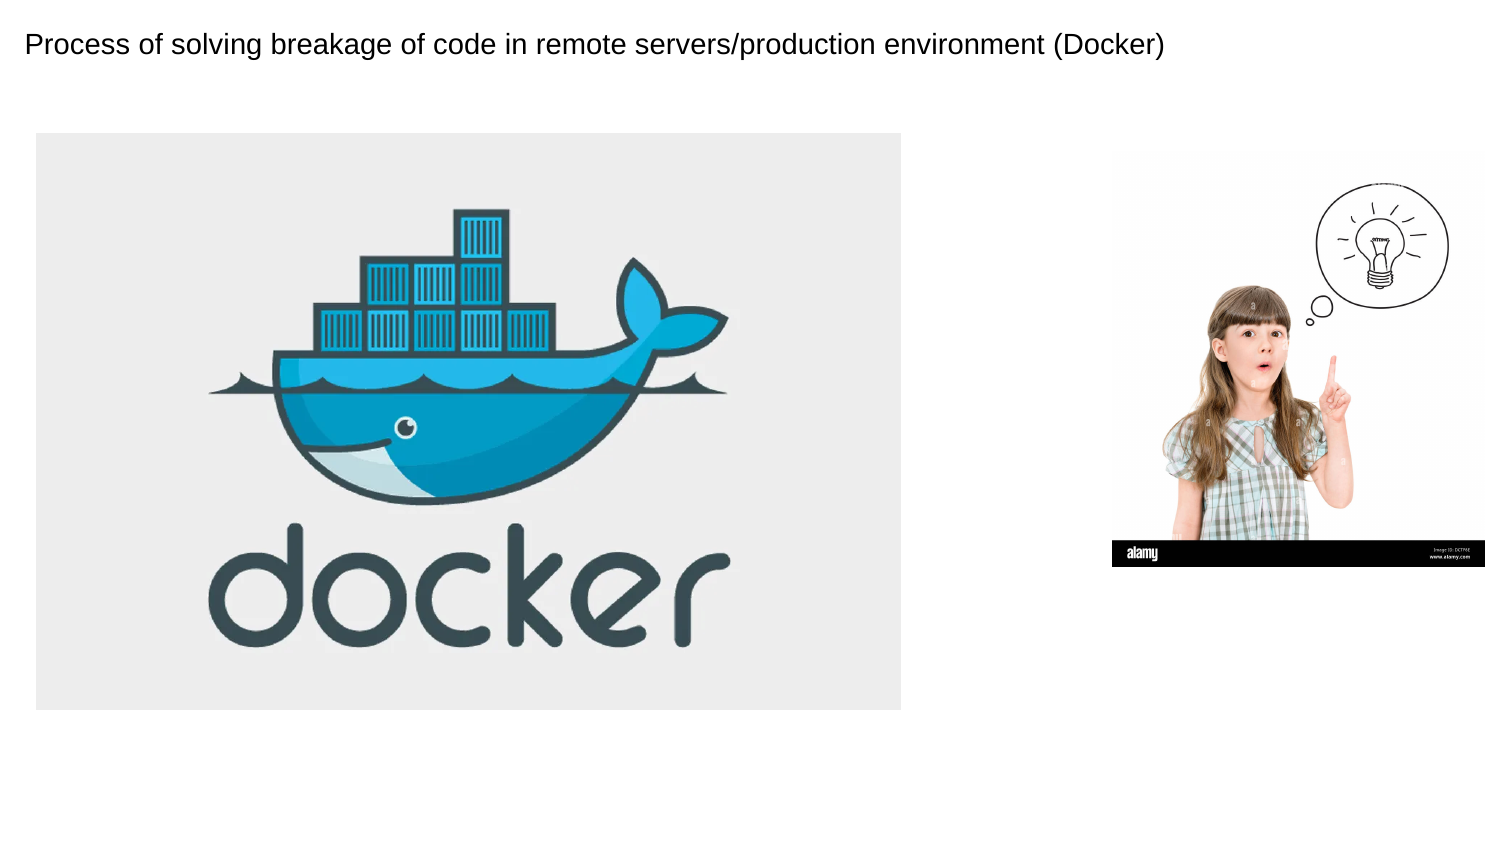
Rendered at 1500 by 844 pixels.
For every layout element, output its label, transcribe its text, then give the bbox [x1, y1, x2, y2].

picture [1112, 151, 1485, 568]
text_box Process of solving breakage of code in remote servers/production environment (Docker) [9, 18, 1266, 69]
picture [35, 133, 901, 711]
